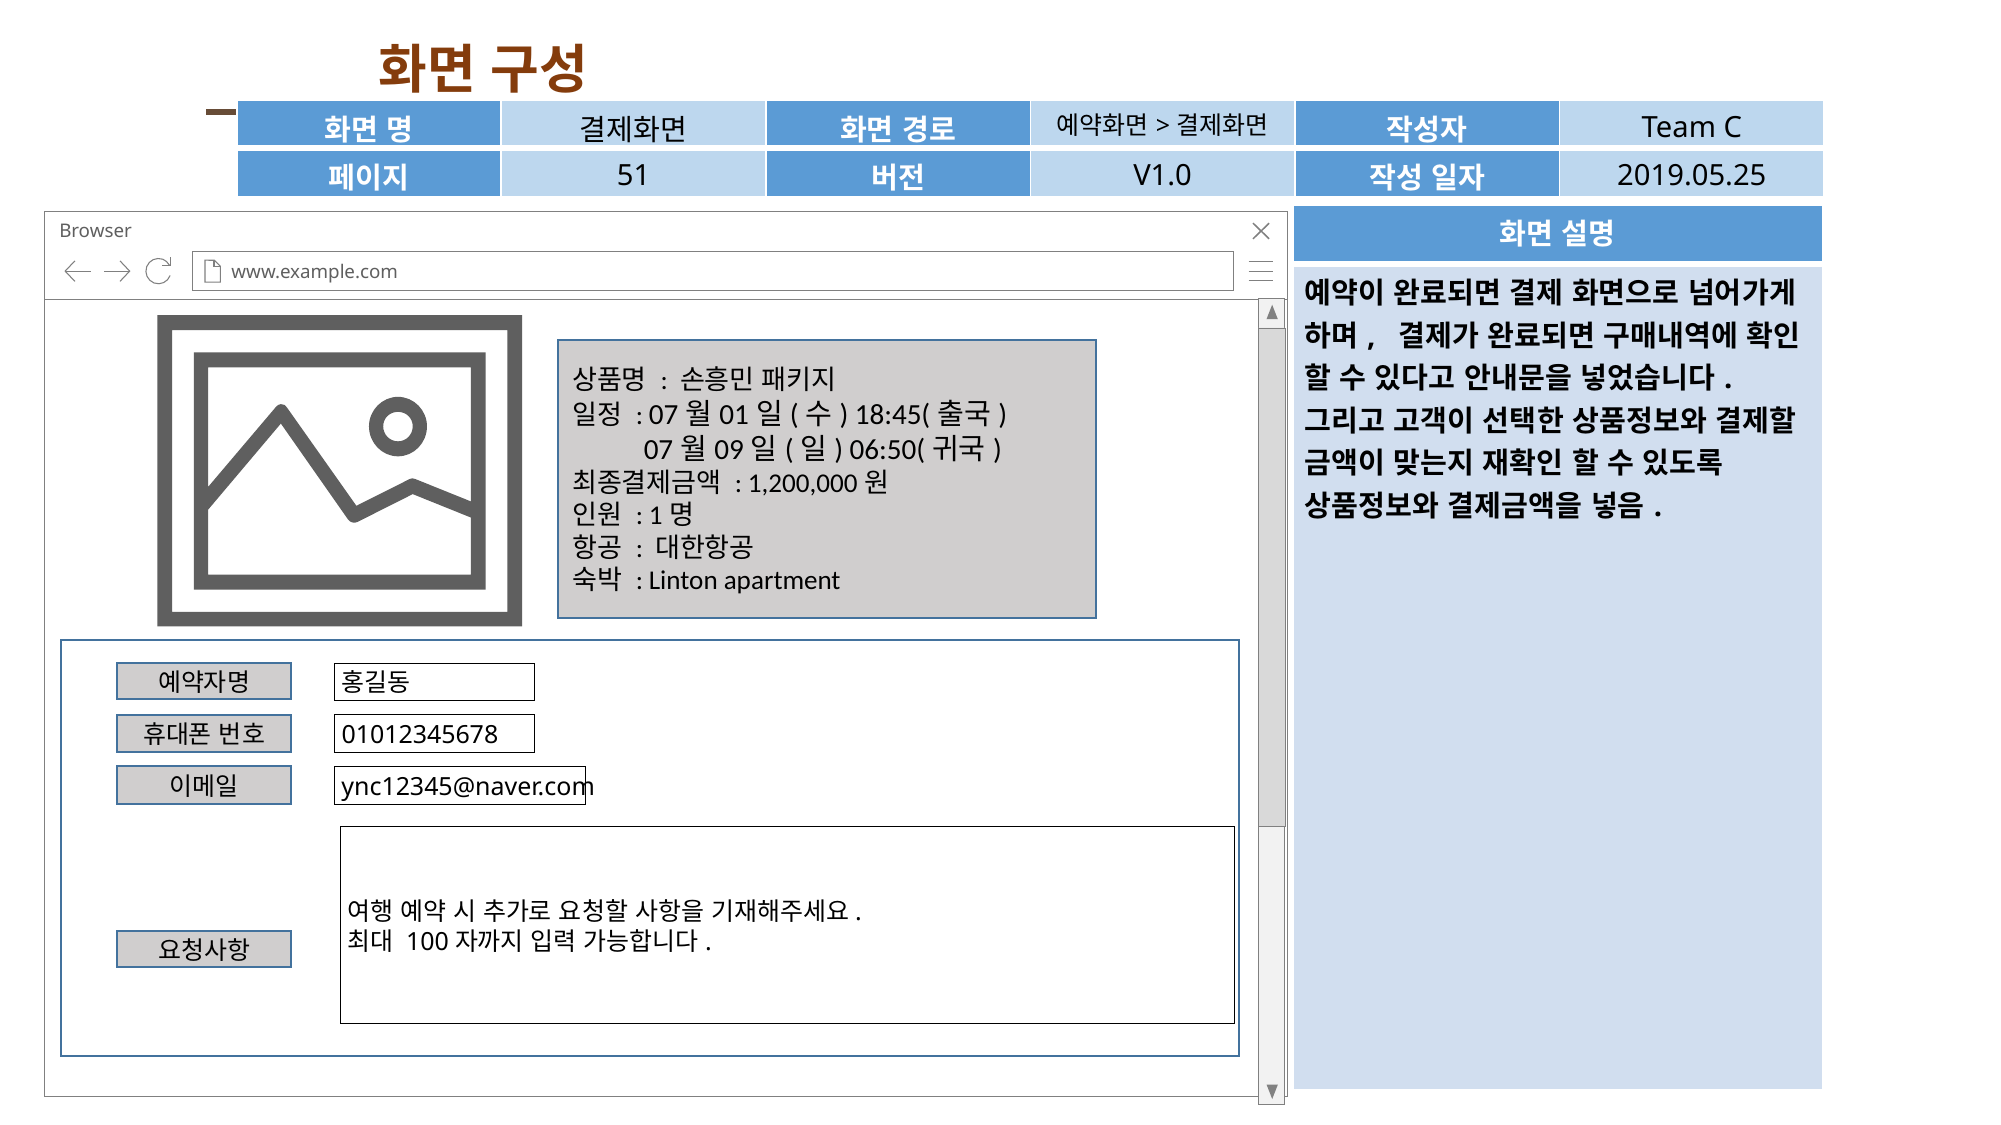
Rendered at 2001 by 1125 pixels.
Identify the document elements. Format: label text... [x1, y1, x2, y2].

table_cell 작성 일자 [1296, 151, 1559, 196]
table_header 결제화면 [502, 101, 765, 145]
table_header 화면 명 [238, 112, 500, 145]
table_header 예약화면>결제화면 [1031, 101, 1294, 145]
table_cell 버전 [767, 151, 1030, 196]
table_header Team C [1560, 101, 1823, 145]
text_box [206, 28, 762, 112]
table_cell 2019.05.25 [1560, 151, 1823, 196]
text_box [1258, 298, 1286, 1105]
table_header 작성자 [1296, 101, 1559, 145]
table_header 화면 설명 [1294, 206, 1822, 261]
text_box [44, 211, 1288, 1097]
table_cell V1.0 [1031, 151, 1294, 196]
table_cell 페이지 [238, 151, 500, 196]
table_cell 예약이 완료되면 결제 화면으로 넘어가게 하며, 결제가 완료되면 구매내역에 확인 할 수 있다고 안내문을 넣었습니다. 그리고 고객이 선택한 상품정보와 결제할 금액이 맞는지 재확인 할 수 있도록 상품정보와 결제금액을 넣음. [1294, 267, 1822, 1089]
table_cell 51 [502, 151, 765, 196]
table_header 화면 경로 [767, 101, 1030, 145]
